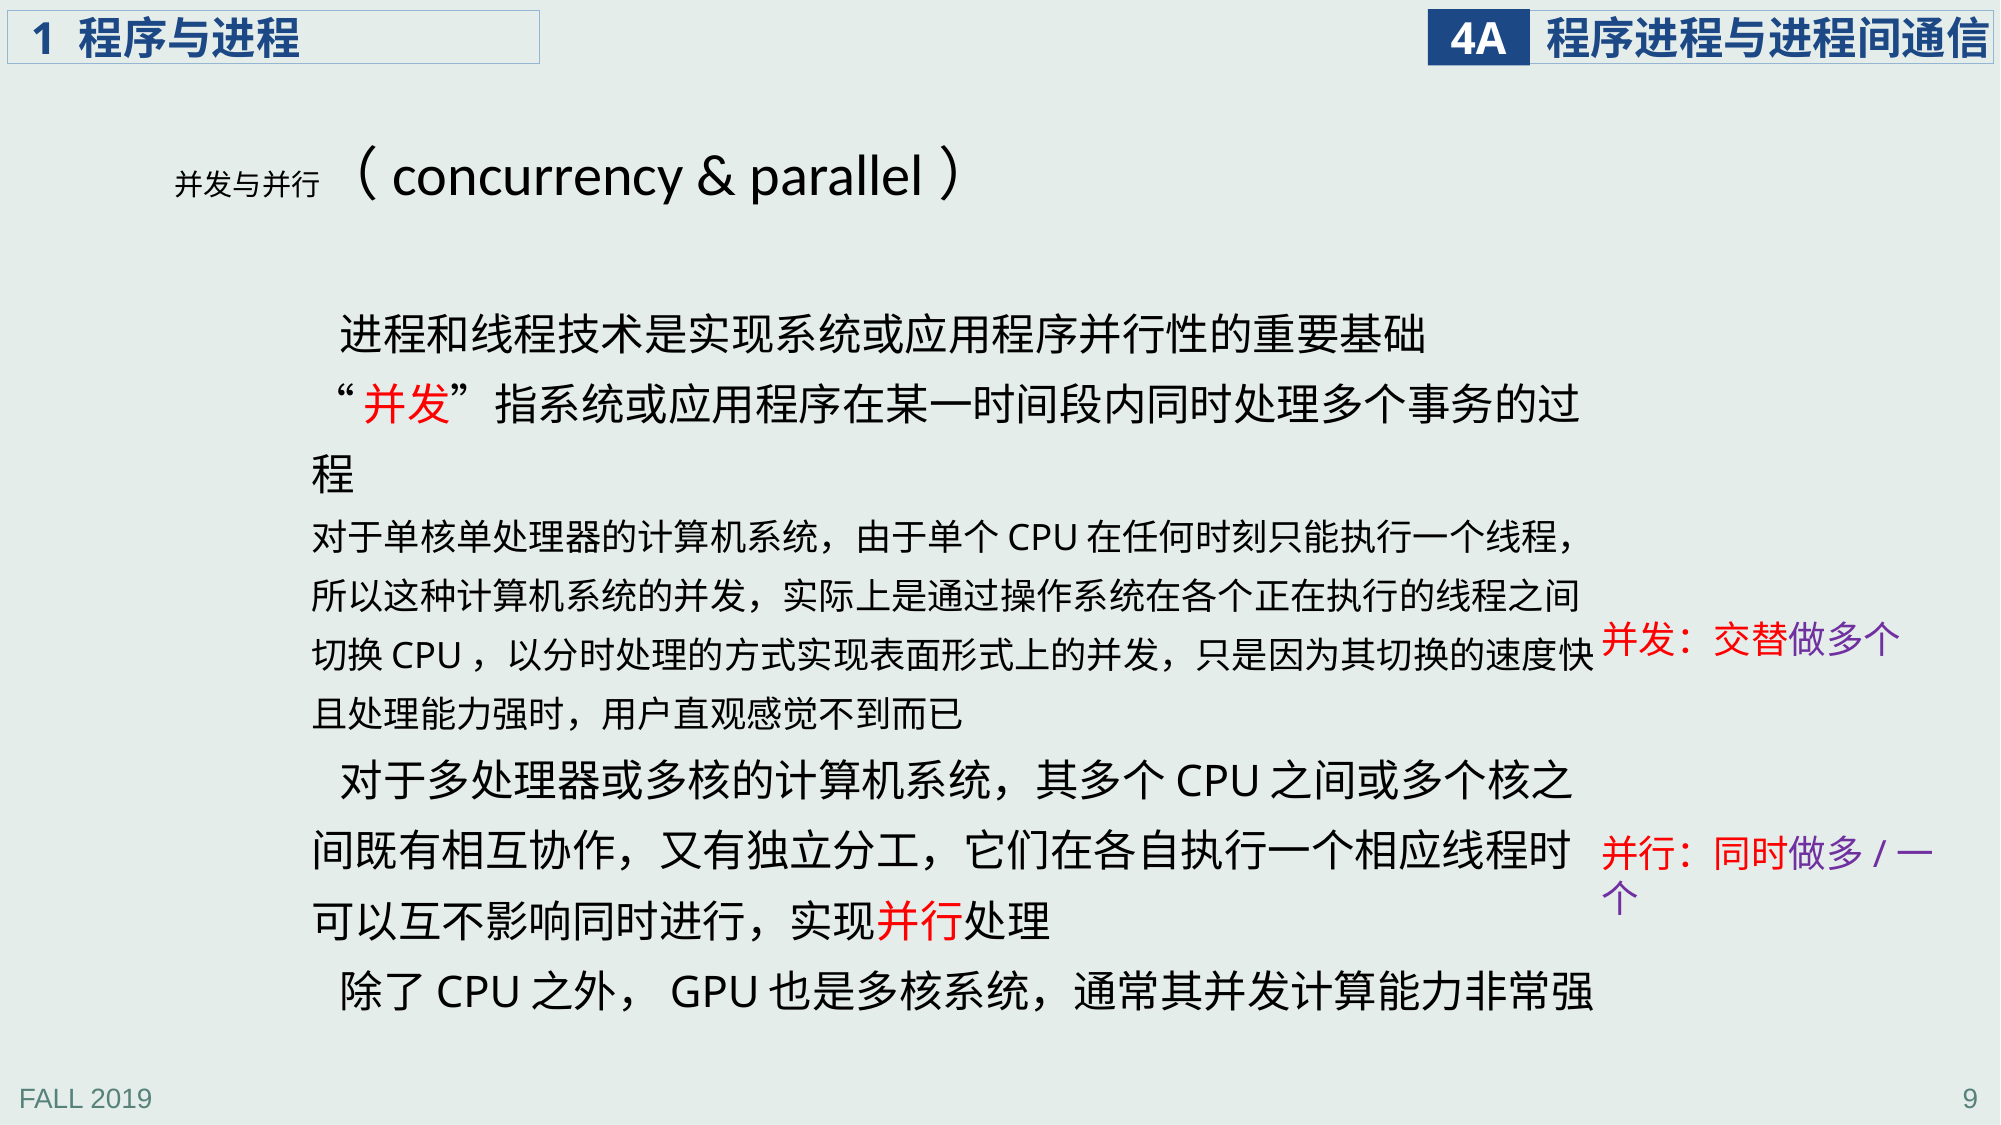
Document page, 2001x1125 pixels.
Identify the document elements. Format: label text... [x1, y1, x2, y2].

text_box 并发：交替做多个 [1586, 608, 1932, 669]
title 并发与并行（concurrency & parallel） [163, 80, 1512, 264]
list 进程和线程技术是实现系统或应用程序并行性的重要基础 “并发”指系统或应用程序在某一时间段内同时处理多个事务的过程 对于单核单处理器的计算机系统，由于单个CPU在任何时刻只能执行一个线程，所以这种计算机系统的并发，实际上是通过操作系统在各个正在执行的线程之间切换CPU，以分时处理的方式实现表面形式上的并发，只是因为其切换的速度快且处理能力强时，用户直观感觉不到而已 对于多处理器或多核的计算机系统，其多个CPU之间或多个核之间既有相互协作，又有独立分工，它们在各自执行一个相应线程时可以互不影响同时进行，实现并行处理 除了CPU之外，GPU也是多核系统，通常其并发计算能力非常强 [300, 282, 1611, 1036]
text_box 并行：同时做多/一个 [1586, 822, 1985, 927]
